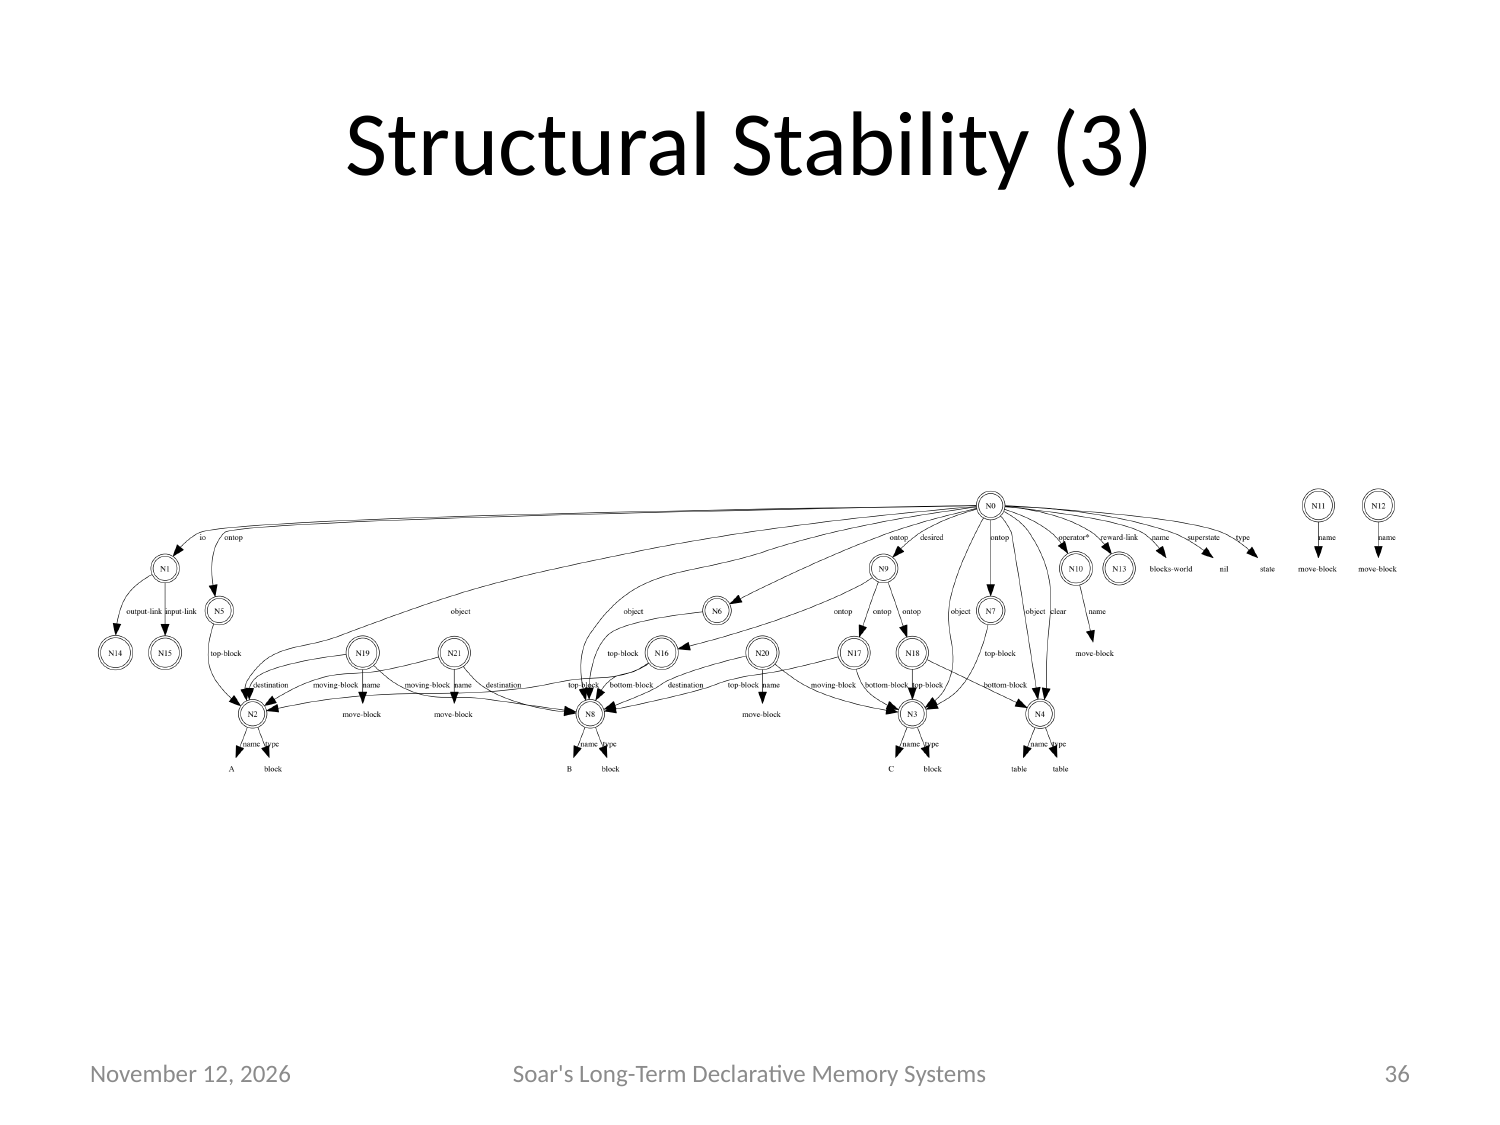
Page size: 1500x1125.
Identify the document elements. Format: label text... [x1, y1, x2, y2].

title Structural Stability (3) [75, 45, 1425, 233]
footer Soar's Long-Term Declarative Memory Systems [425, 1042, 1075, 1103]
slide_number 36 [1075, 1042, 1425, 1103]
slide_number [75, 1042, 425, 1103]
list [74, 262, 1426, 1006]
